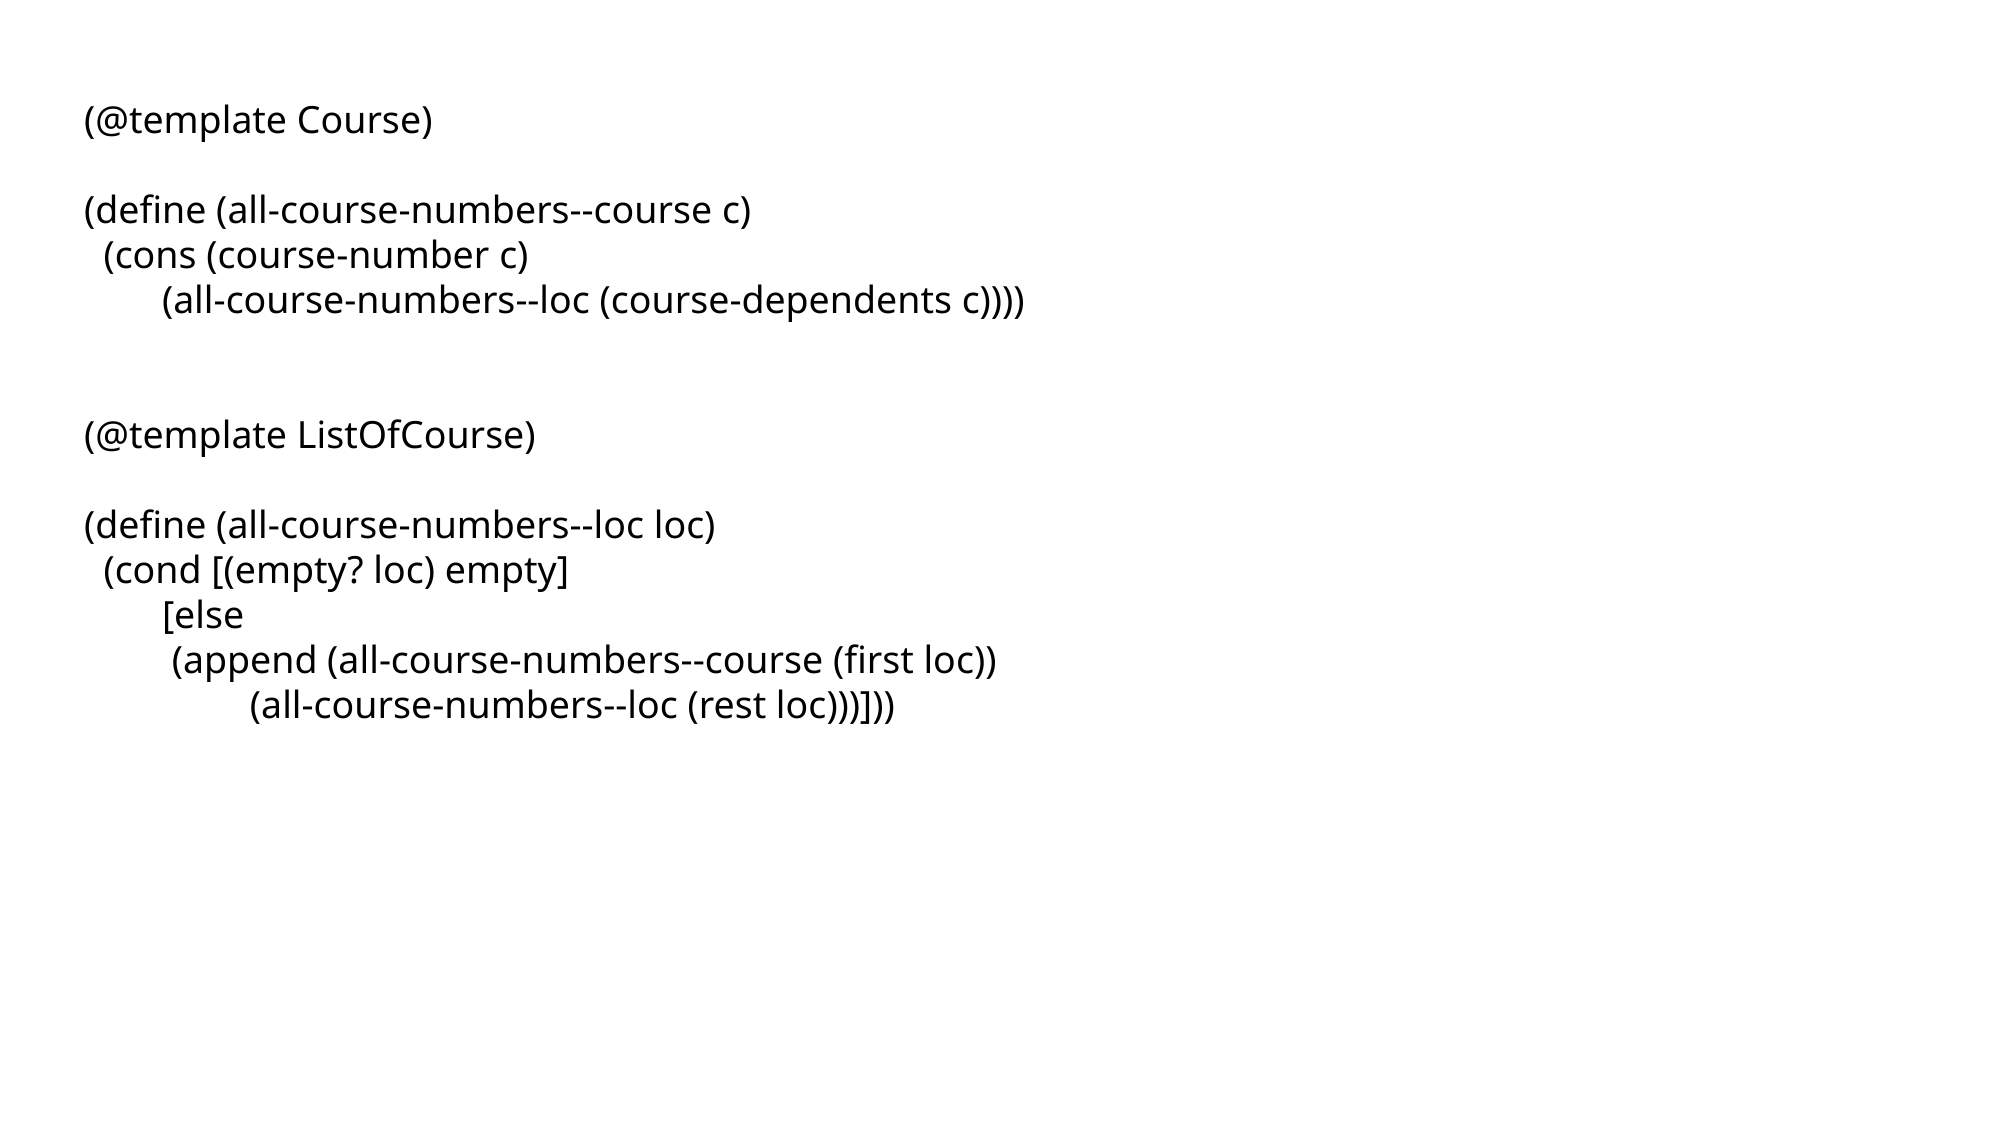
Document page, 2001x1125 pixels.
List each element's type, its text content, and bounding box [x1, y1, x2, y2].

text_box (@template Course) (define (all-course-numbers--course c) (cons (course-number c) (all-course-numbers--loc (course-dependents c)))) (@template ListOfCourse) (define (all-course-numbers--loc loc) (cond [(empty? loc) empty] [else (append (all-course-numbers--course (first loc)) (all-course-numbers--loc (rest loc)))])) [69, 88, 1950, 734]
